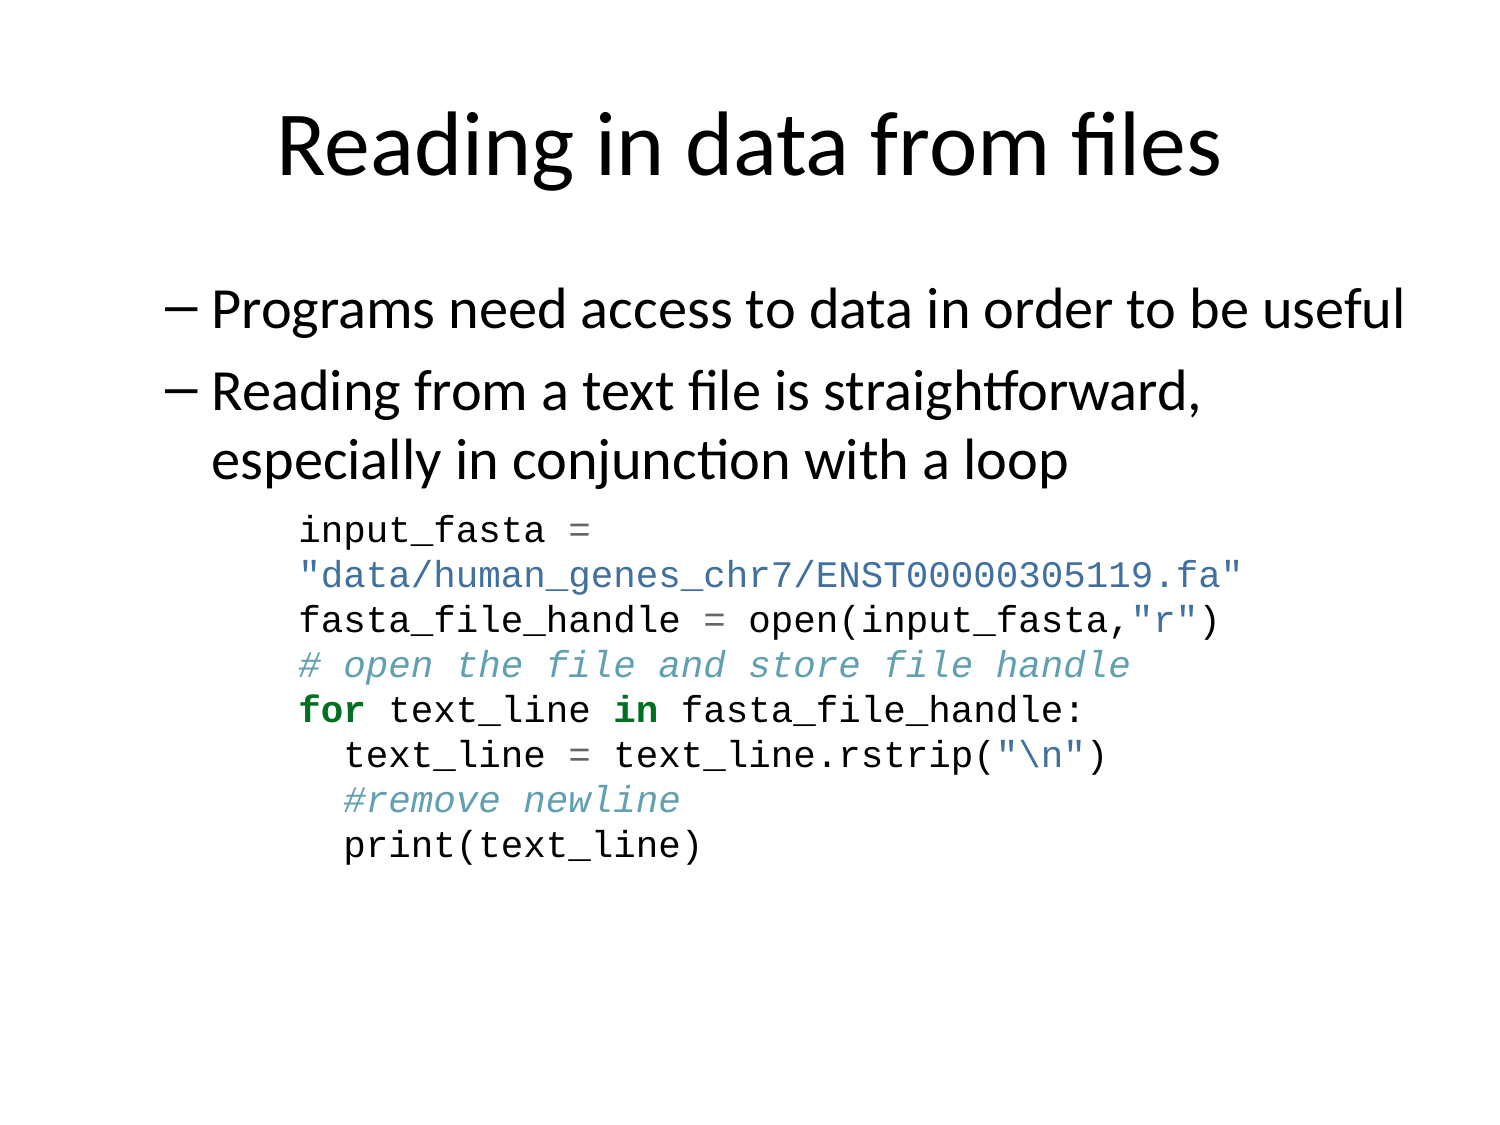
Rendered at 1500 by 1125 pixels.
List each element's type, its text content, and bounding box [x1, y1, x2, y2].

title Reading in data from files [75, 45, 1425, 233]
list Programs need access to data in order to be useful Reading from a text file is straightforward, especially in conjunction with a loop input_fasta = "data/human_genes_chr7/ENST00000305119.fa" fasta_file_handle = open(input_fasta,"r") # open the file and store file handle for text_line in fasta_file_handle: text_line = text_line.rstrip("\n") #remove newline print(text_line) [75, 262, 1425, 1005]
